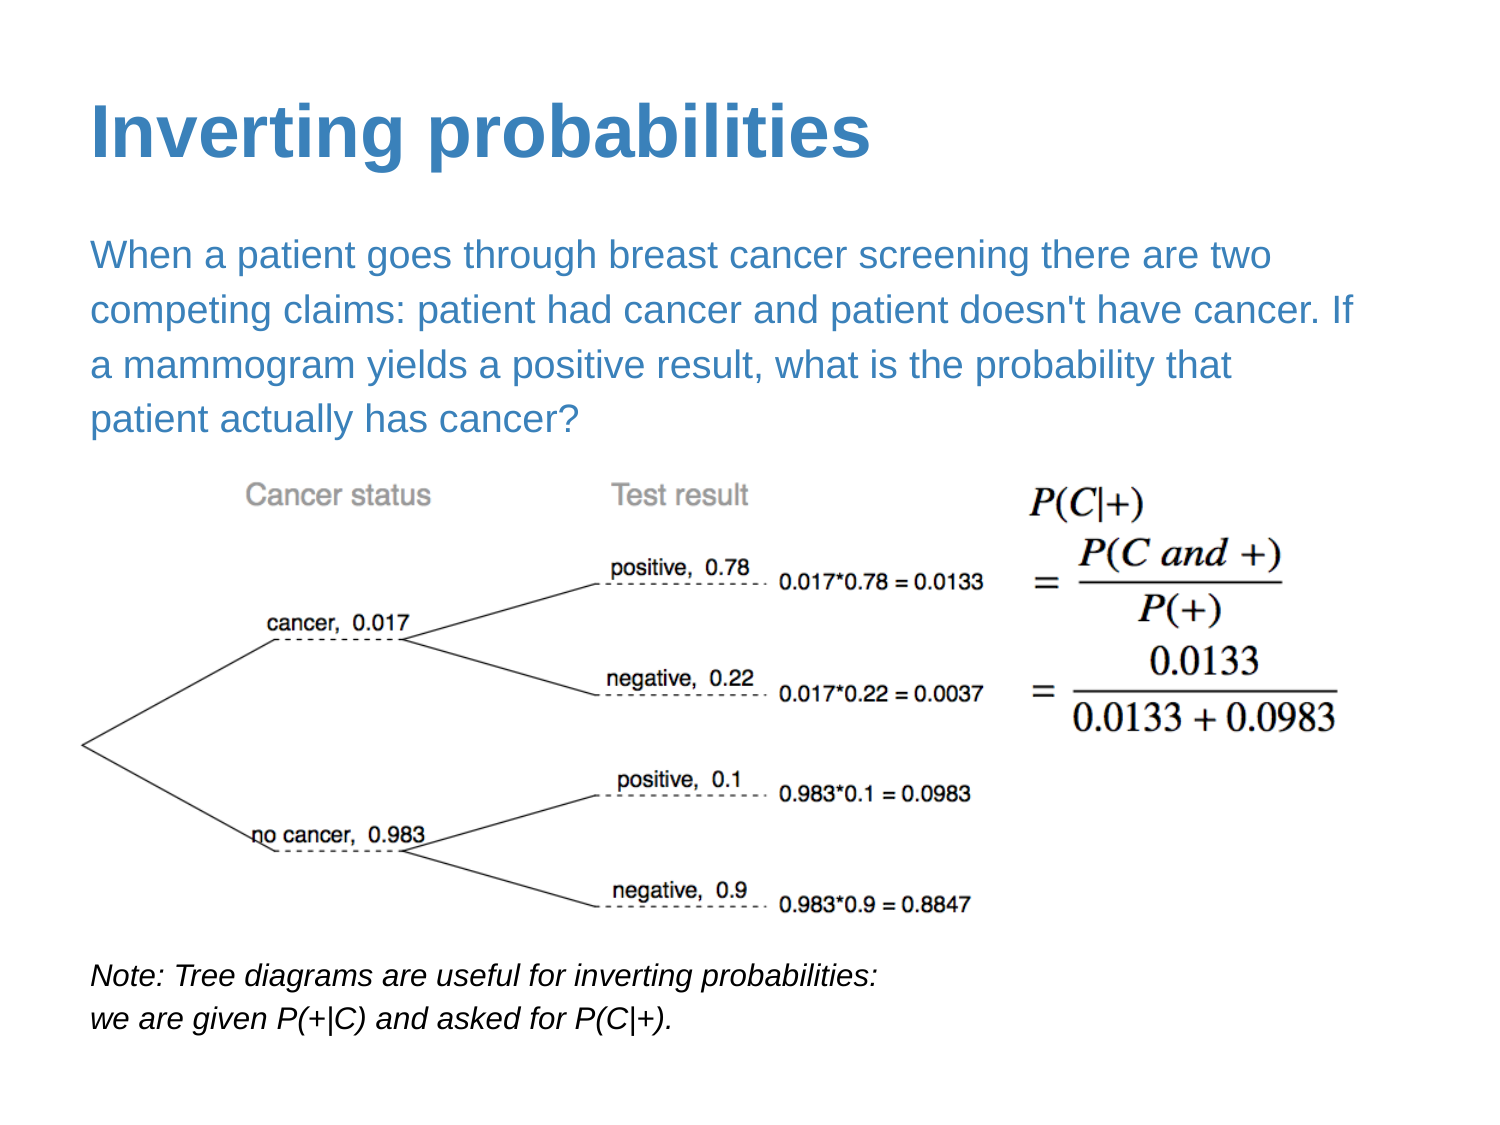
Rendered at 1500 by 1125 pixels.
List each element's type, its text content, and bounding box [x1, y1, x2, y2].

picture [74, 474, 989, 922]
list Note: Tree diagrams are useful for inverting probabilities: we are given P(+|C) and asked for P(C|+). [75, 934, 1371, 1024]
title Inverting probabilities [75, 0, 1425, 188]
list When a patient goes through breast cancer screening there are two competing claims: patient had cancer and patient doesn't have cancer. If a mammogram yields a positive result, what is the probability that patient actually has cancer? [75, 207, 1371, 832]
picture [1022, 474, 1349, 740]
